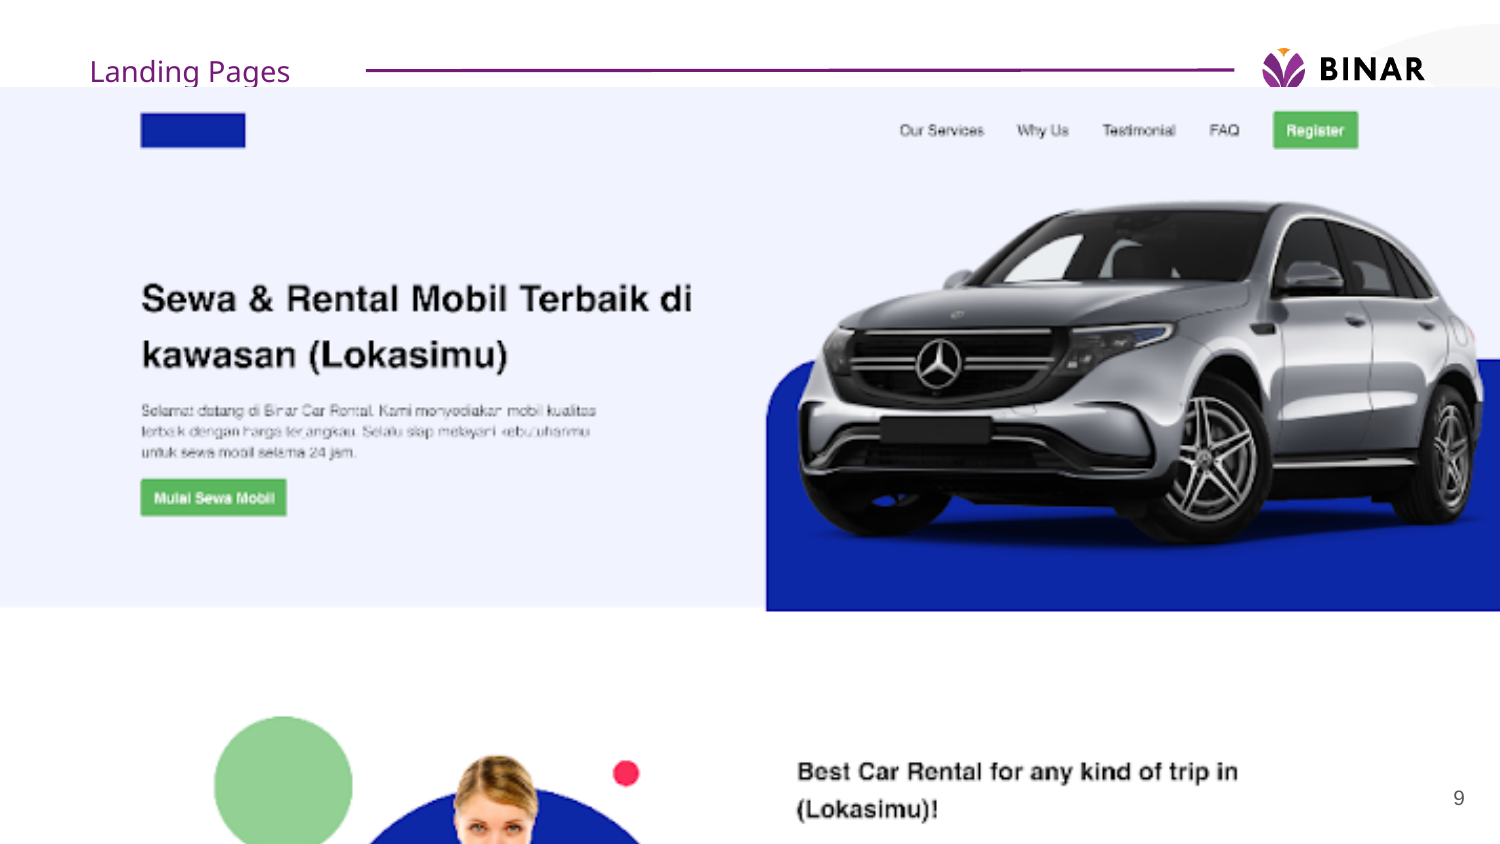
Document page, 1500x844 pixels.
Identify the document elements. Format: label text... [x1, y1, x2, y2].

picture [0, 24, 1500, 844]
text_box Landing Pages [74, 23, 397, 86]
